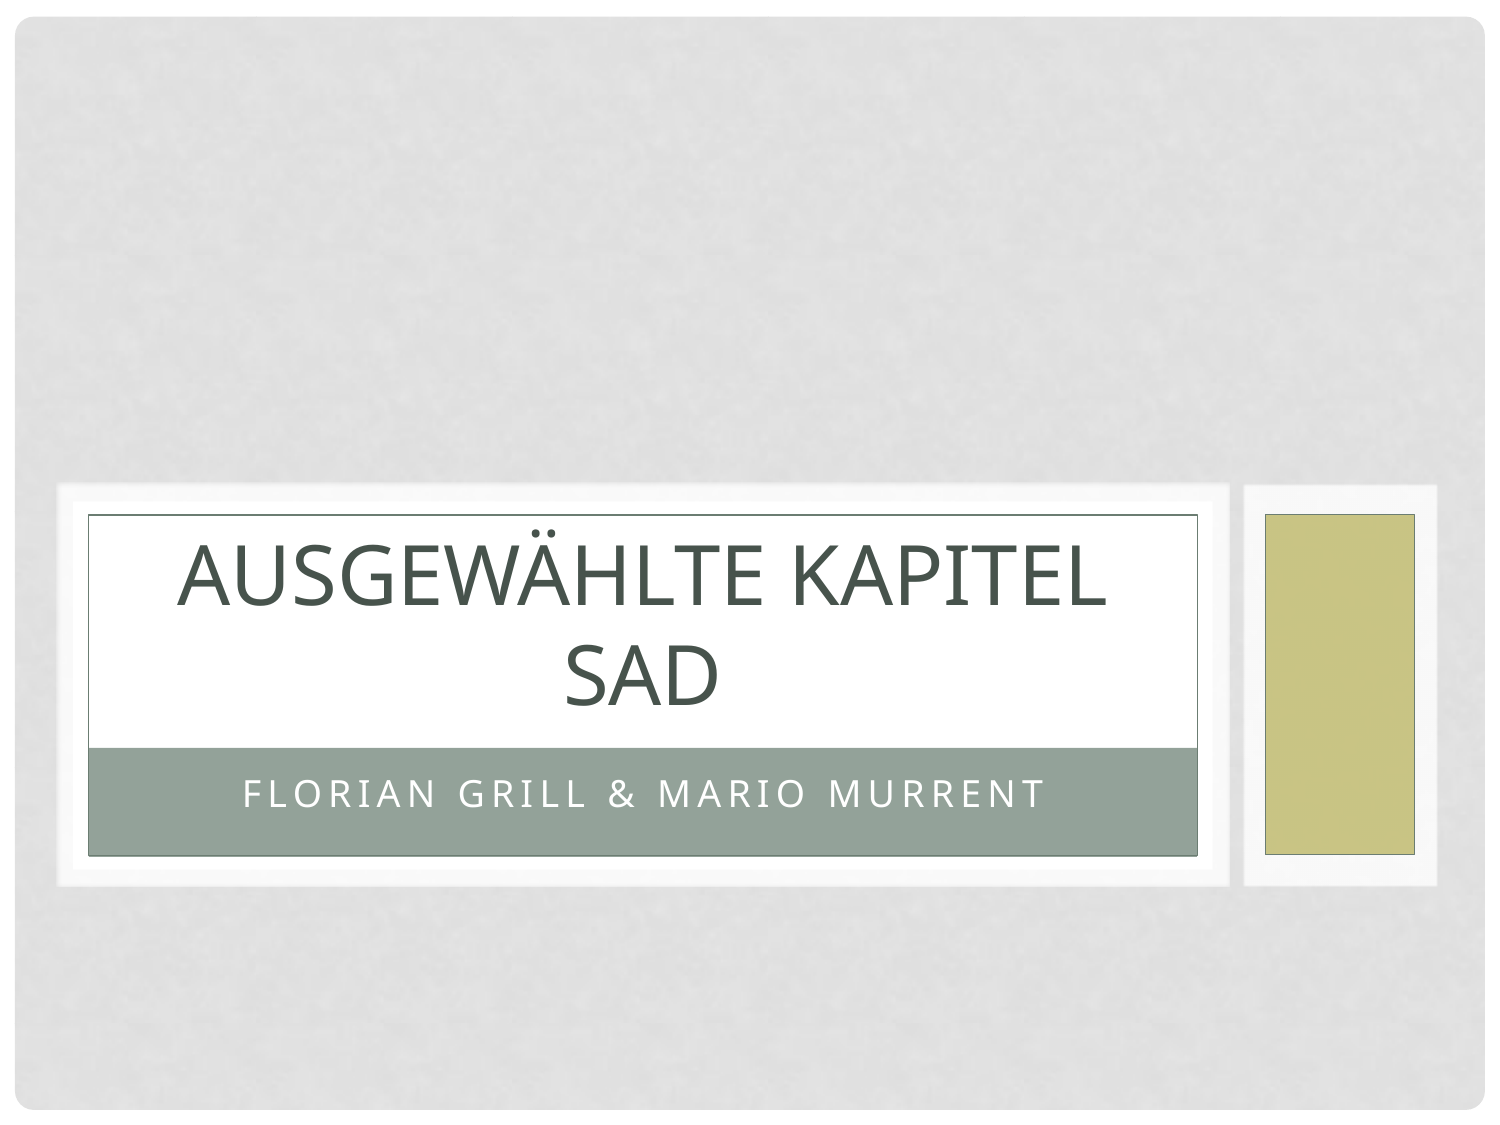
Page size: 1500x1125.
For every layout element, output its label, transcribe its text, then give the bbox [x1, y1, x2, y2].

subtitle Florian Grill & Mario Murrent [105, 762, 1181, 838]
title Ausgewählte Kapitel SAD [99, 529, 1187, 730]
